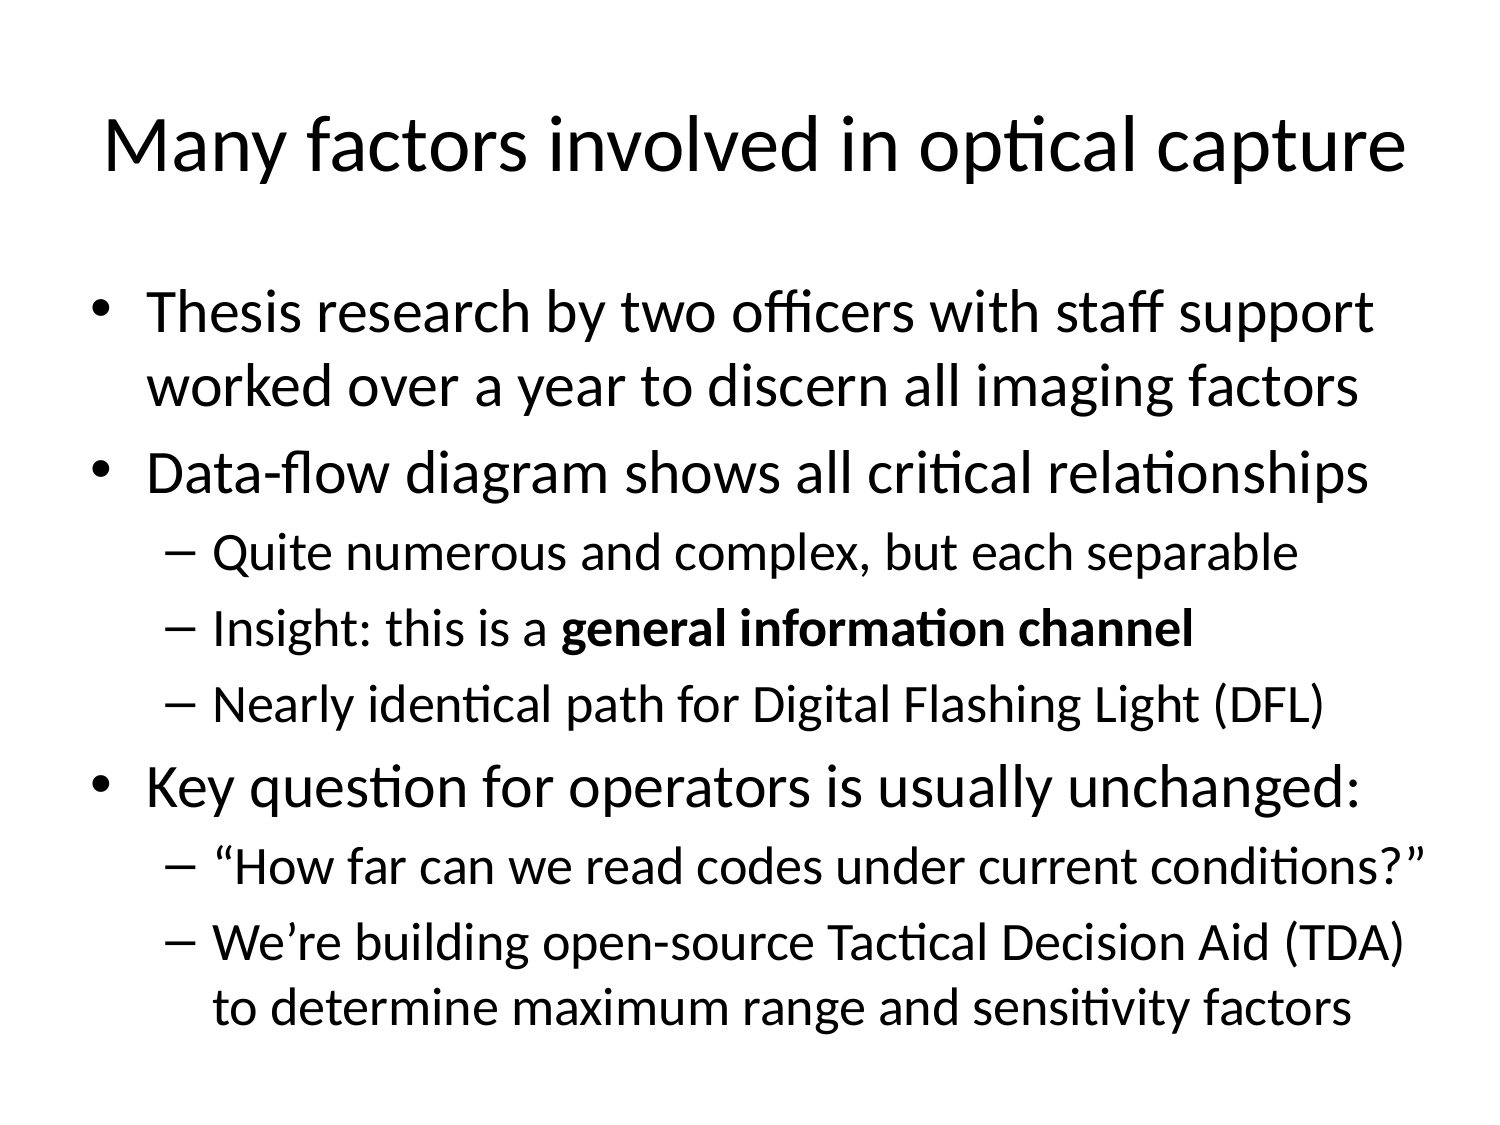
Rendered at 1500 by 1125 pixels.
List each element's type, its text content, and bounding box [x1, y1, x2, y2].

title Many factors involved in optical capture [50, 45, 1463, 233]
list Thesis research by two officers with staff support worked over a year to discern all imaging factors Data-flow diagram shows all critical relationships Quite numerous and complex, but each separable Insight: this is a general information channel Nearly identical path for Digital Flashing Light (DFL) Key question for operators is usually unchanged: “How far can we read codes under current conditions?” We’re building open-source Tactical Decision Aid (TDA) to determine maximum range and sensitivity factors [75, 262, 1450, 1075]
